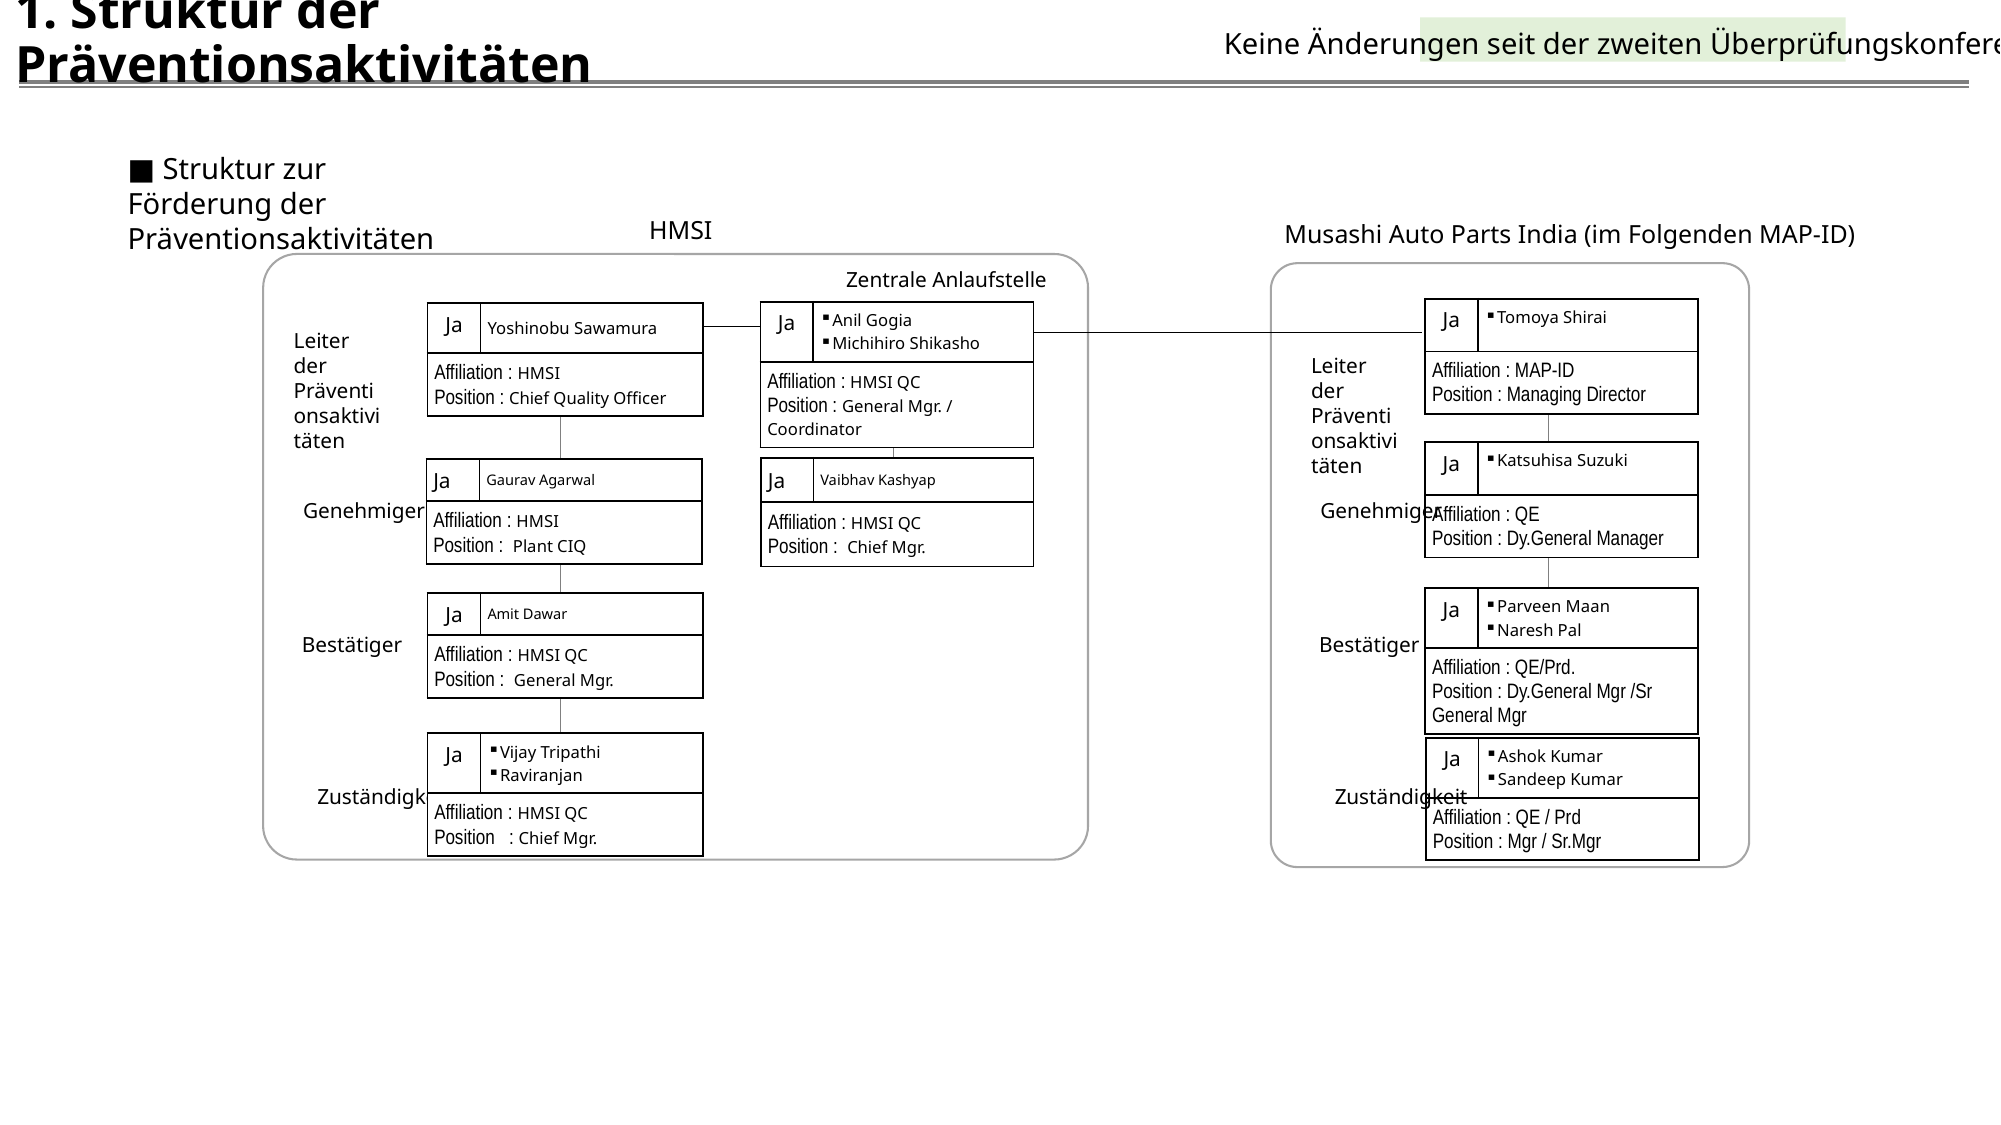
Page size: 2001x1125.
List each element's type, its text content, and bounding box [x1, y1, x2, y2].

text_box Zuständigkeit [1327, 776, 1387, 813]
table_cell Affiliation : HMSI QC Position : General Mgr. [428, 636, 702, 697]
table_header Katsuhisa Suzuki [1479, 443, 1697, 494]
table_cell Affiliation : QE Position : Dy.General Manager [1426, 496, 1697, 557]
text_box 1. Struktur der Präventionsaktivitäten [7, 1, 966, 77]
table_header Ja [1427, 739, 1478, 797]
text_box Musashi Auto Parts India (im Folgenden MAP-ID) [1276, 211, 1732, 256]
table_header Tomoya Shirai [1479, 300, 1697, 351]
table_header Yoshinobu Sawamura [481, 304, 702, 352]
table_header Ja [427, 460, 479, 500]
slide_number [1869, 15, 1905, 67]
table_header Amit Dawar [481, 594, 702, 634]
table_header Gaurav Agarwal [480, 460, 701, 500]
text_box Leiter der Präventionsaktivitäten [1303, 345, 1411, 413]
table_header Ja [428, 594, 480, 634]
table_cell Affiliation : HMSI Position : Plant CIQ [427, 502, 701, 563]
table_header Ashok Kumar Sandeep Kumar [1479, 739, 1698, 797]
table_header Parveen Maan Naresh Pal [1479, 589, 1697, 647]
text_box Bestätiger [1311, 623, 1392, 660]
text_box ■ Struktur zur Förderung der Präventionsaktivitäten [121, 144, 476, 192]
table_header Ja [761, 303, 812, 361]
table_header Vaibhav Kashyap [814, 459, 1033, 501]
table_cell Affiliation : QE/Prd. Position : Dy.General Mgr /Sr General Mgr [1426, 649, 1697, 733]
table_header Ja [428, 304, 480, 352]
table_header Ja [1426, 589, 1477, 647]
text_box Keine Änderungen seit der zweiten Überprüfungskonferenz [1420, 17, 1846, 62]
text_box [263, 253, 1089, 860]
text_box Genehmiger [1312, 490, 1393, 527]
table_header Ja [1426, 300, 1477, 351]
table_cell Affiliation : QE / Prd Position : Mgr / Sr.Mgr [1427, 799, 1698, 859]
table_cell Affiliation : HMSI QC Position : Chief Mgr. [428, 794, 702, 855]
table_header Anil Gogia Michihiro Shikasho [814, 303, 1033, 361]
text_box [1270, 263, 1750, 868]
table_cell Affiliation : HMSI Position : Chief Quality Officer [428, 354, 702, 415]
text_box HMSI [641, 207, 722, 252]
table_header Ja [428, 734, 480, 792]
table_header Ja [762, 459, 813, 501]
table_cell Affiliation : HMSI QC Position : General Mgr. / Coordinator [761, 363, 1033, 447]
table_header Vijay Tripathi Raviranjan [481, 734, 702, 792]
table_header Ja [1426, 443, 1477, 494]
table_cell Affiliation : HMSI QC Position : Chief Mgr. [762, 503, 1033, 566]
table_cell Affiliation : MAP-ID Position : Managing Director [1426, 352, 1697, 413]
